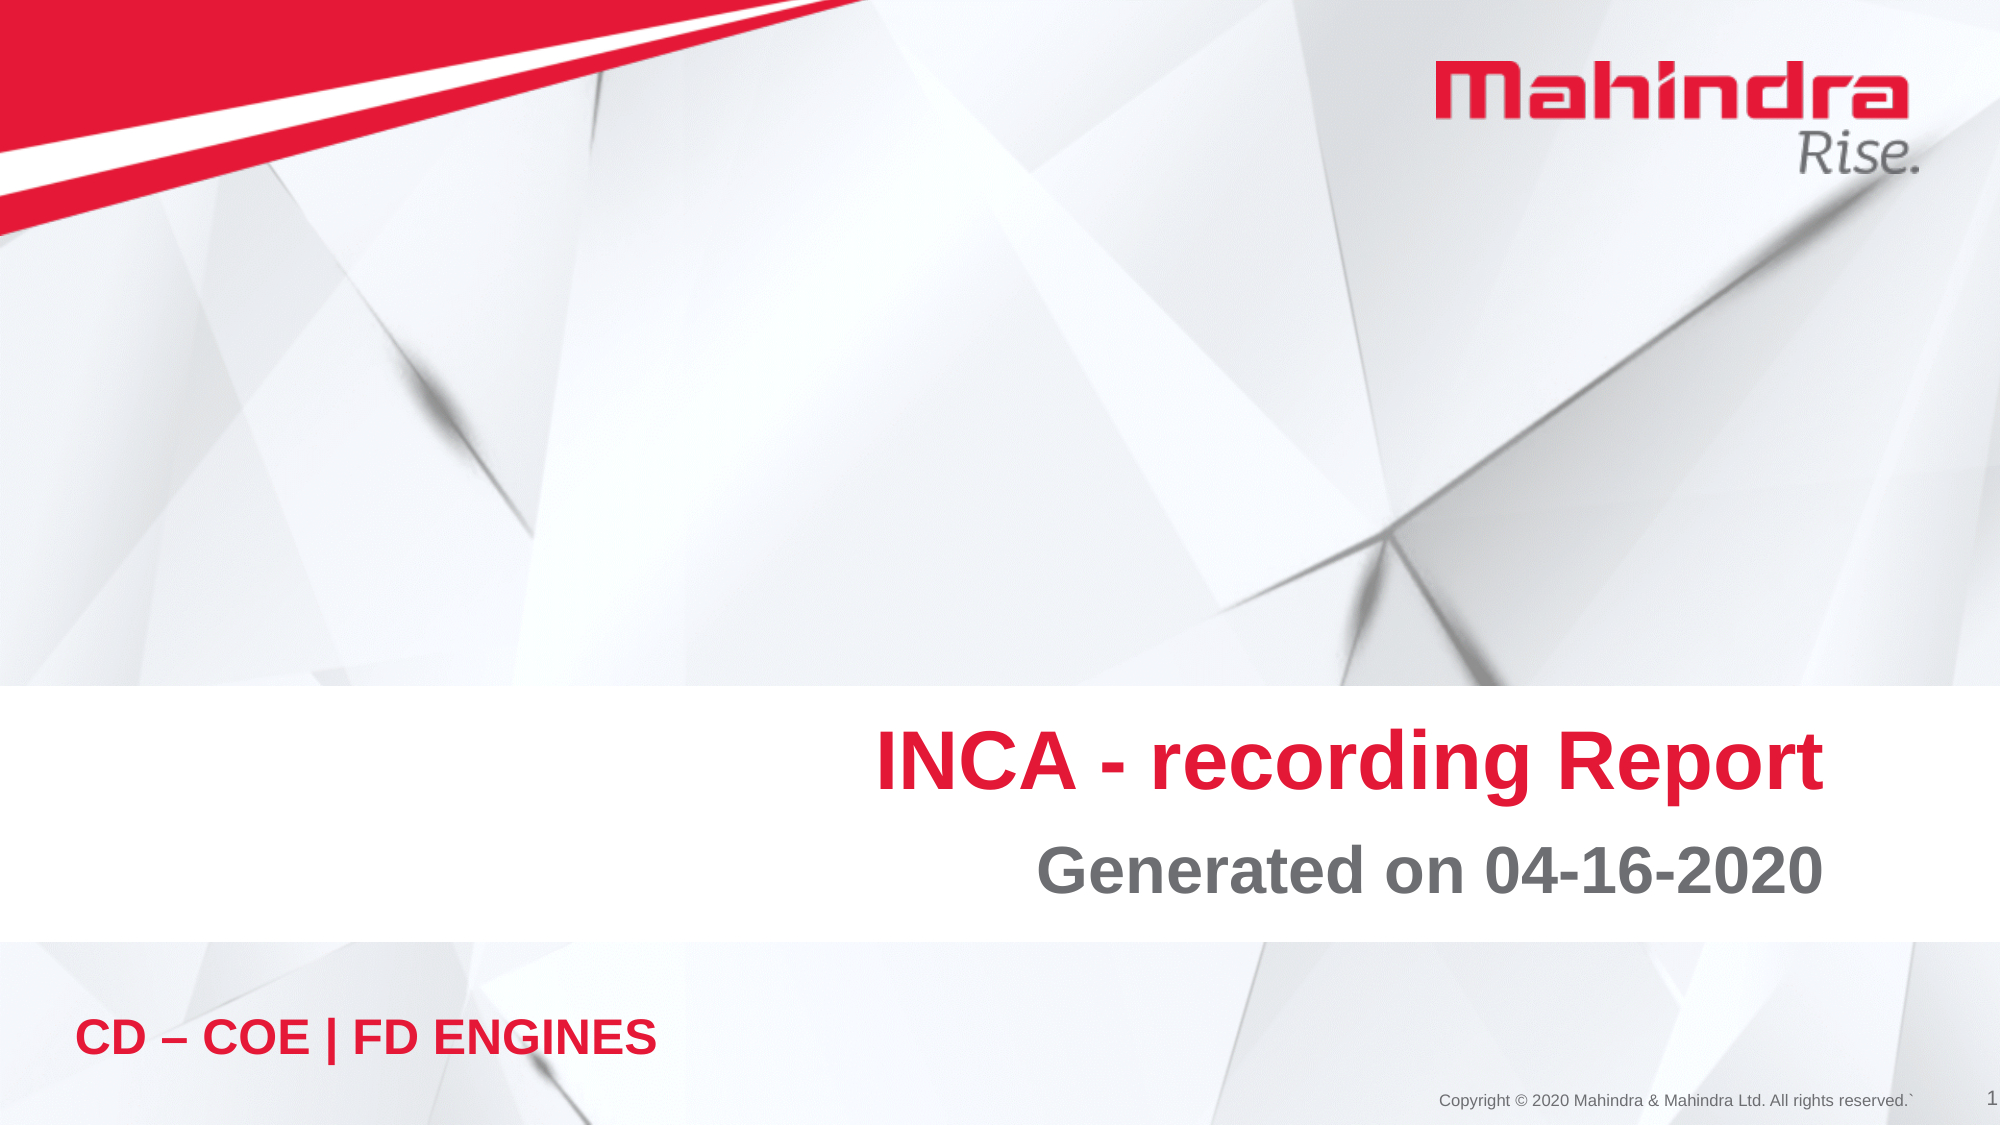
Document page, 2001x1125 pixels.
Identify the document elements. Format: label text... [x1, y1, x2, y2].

picture [0, 0, 868, 236]
picture [1436, 61, 1919, 174]
subtitle Generated on 04-16-2020 [619, 835, 1826, 908]
title INCA - recording Report [619, 706, 1826, 808]
